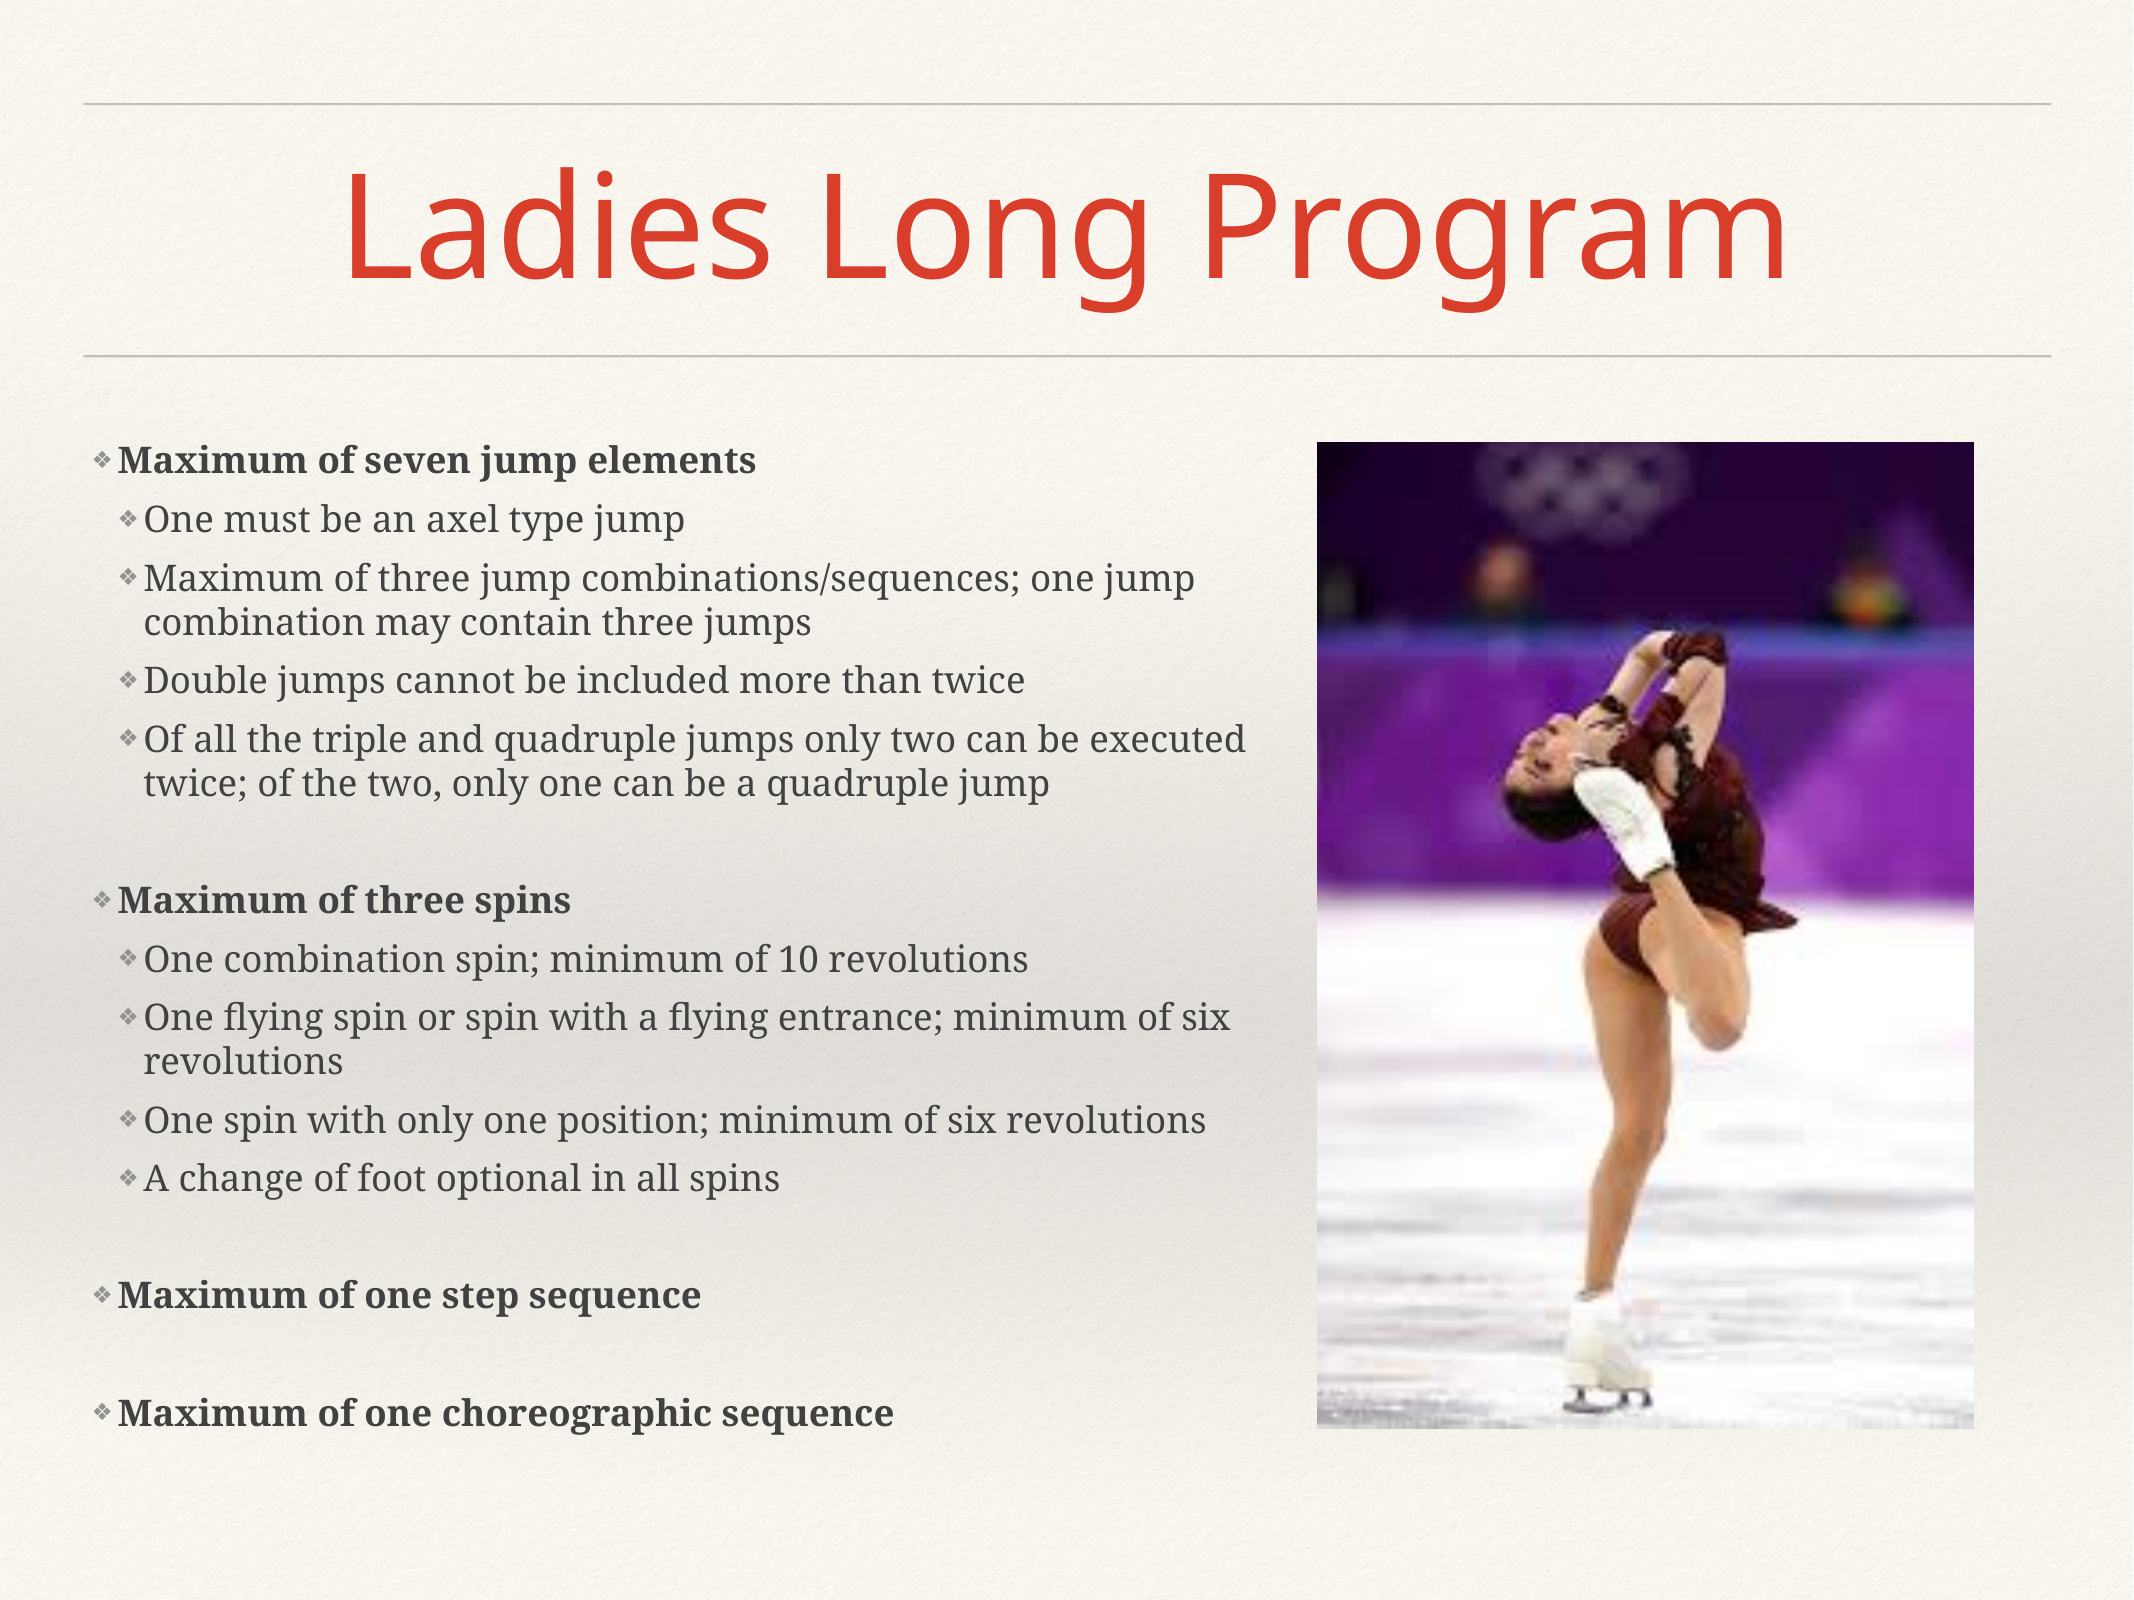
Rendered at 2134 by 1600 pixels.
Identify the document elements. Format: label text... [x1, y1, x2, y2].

list Maximum of seven jump elements One must be an axel type jump Maximum of three jump combinations/sequences; one jump combination may contain three jumps Double jumps cannot be included more than twice Of all the triple and quadruple jumps only two can be executed twice; of the two, only one can be a quadruple jump Maximum of three spins One combination spin; minimum of 10 revolutions One flying spin or spin with a flying entrance; minimum of six revolutions One spin with only one position; minimum of six revolutions A change of foot optional in all spins Maximum of one step sequence Maximum of one choreographic sequence [82, 380, 1284, 1491]
picture [0, 0, 2134, 1600]
title Ladies Long Program [82, 130, 2051, 332]
